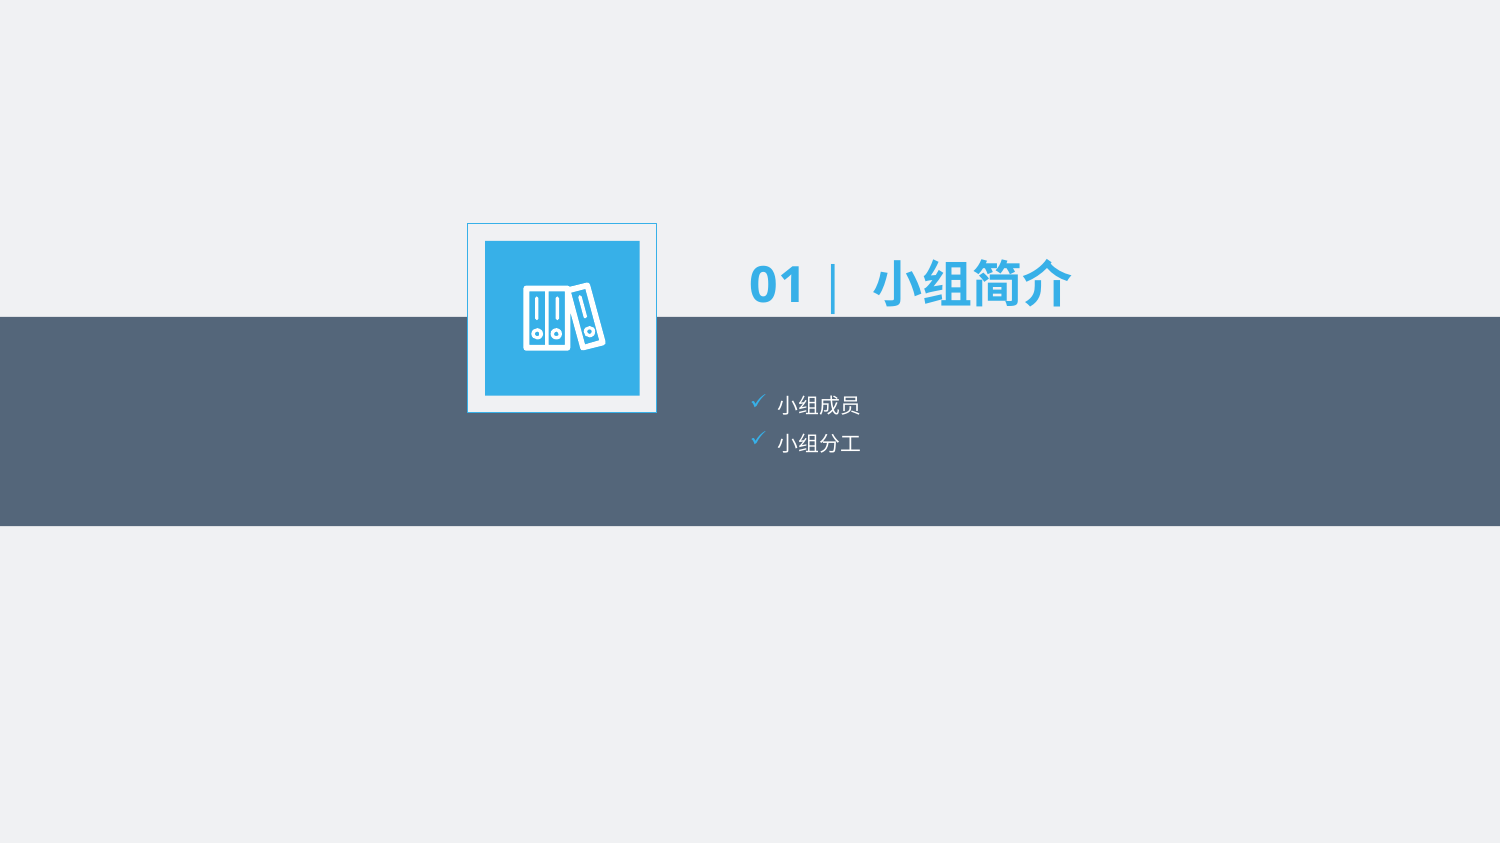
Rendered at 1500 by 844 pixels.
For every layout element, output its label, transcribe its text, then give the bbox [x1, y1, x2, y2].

text_box 小组成员 小组分工 [749, 380, 984, 456]
text_box 01 | 小组简介 [749, 222, 1140, 313]
text_box [0, 315, 1500, 528]
text_box [523, 282, 606, 351]
text_box [466, 222, 659, 415]
text_box [483, 239, 642, 398]
